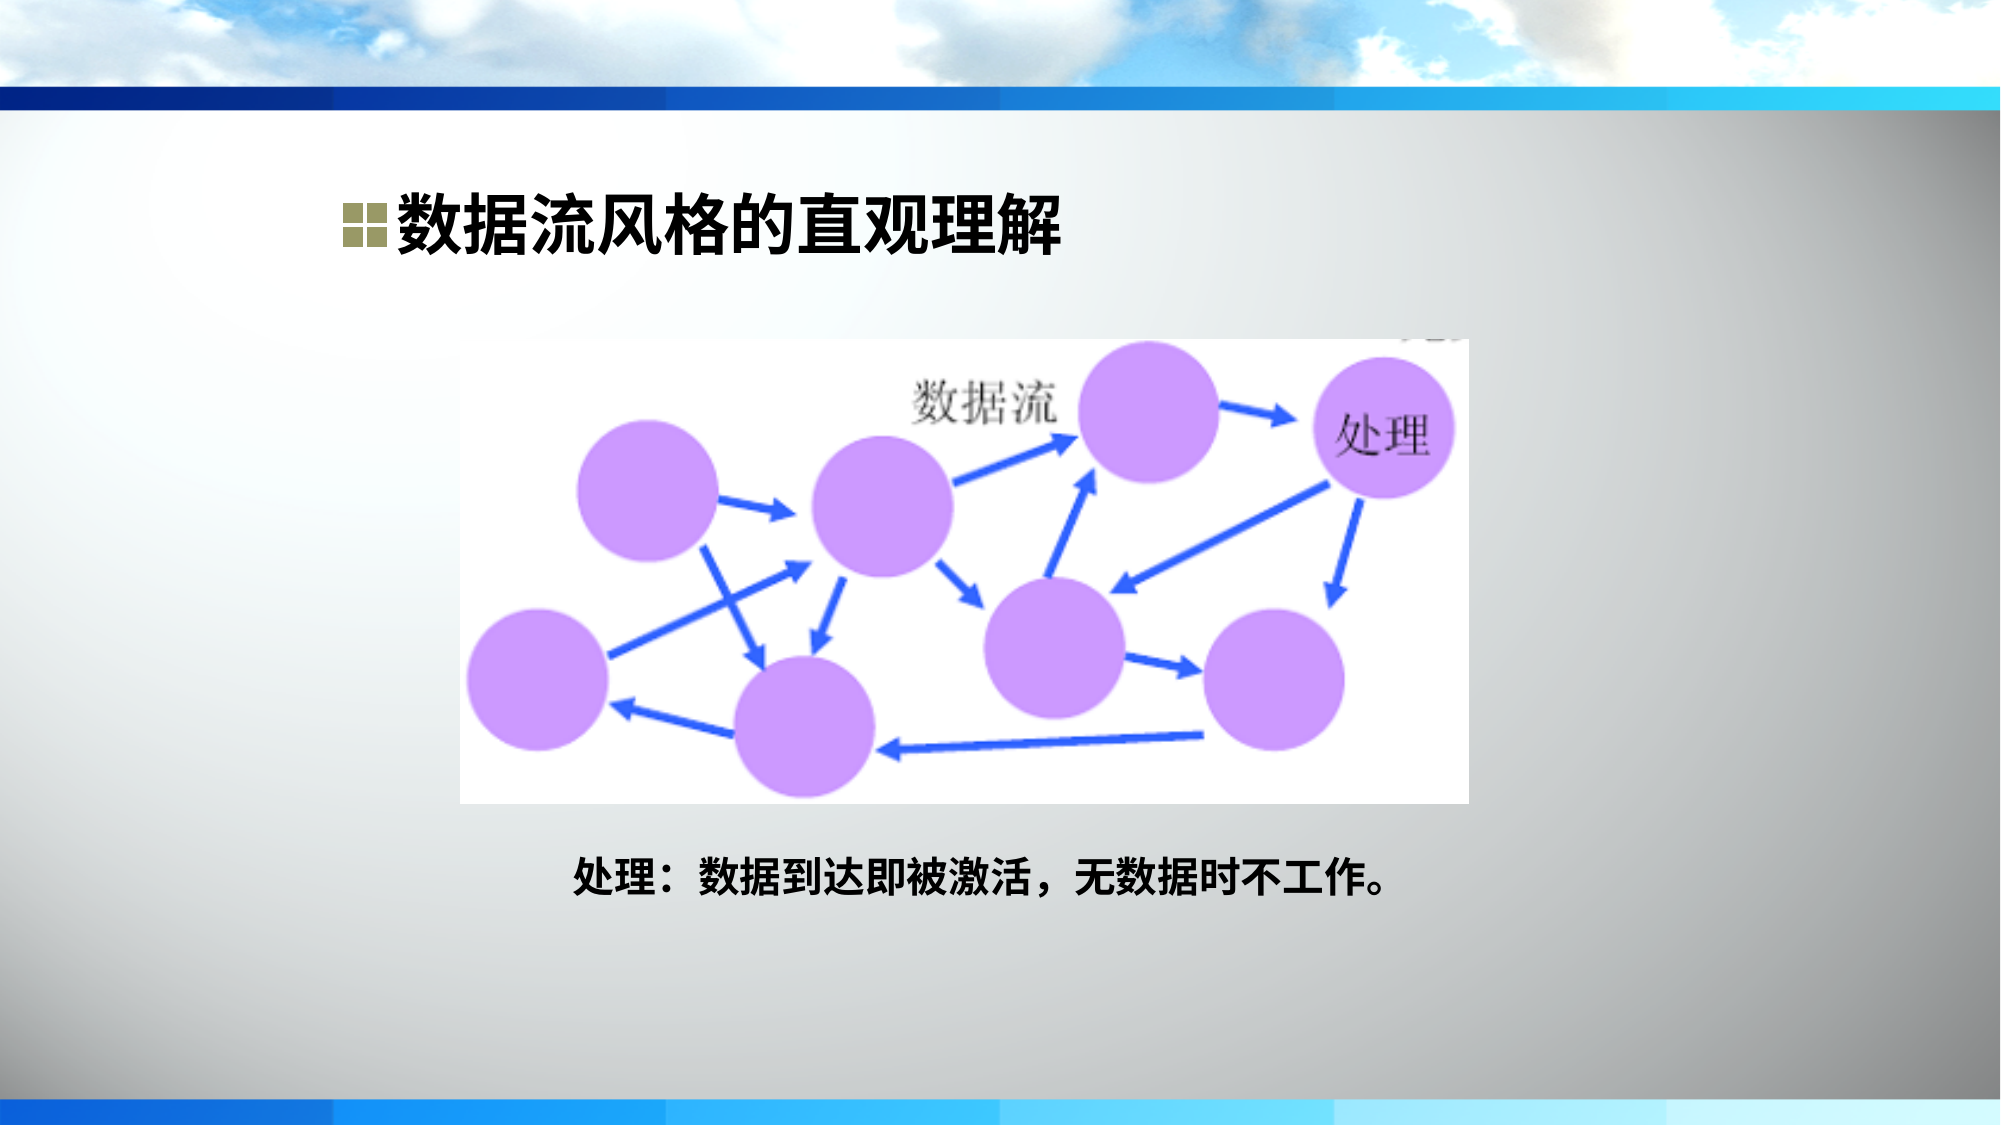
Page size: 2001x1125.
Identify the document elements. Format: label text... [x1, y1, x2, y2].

text_box 处理：数据到达即被激活，无数据时不工作。 [558, 843, 1423, 909]
list 数据流风格的直观理解 [324, 175, 1669, 1055]
picture [0, 0, 2001, 1125]
